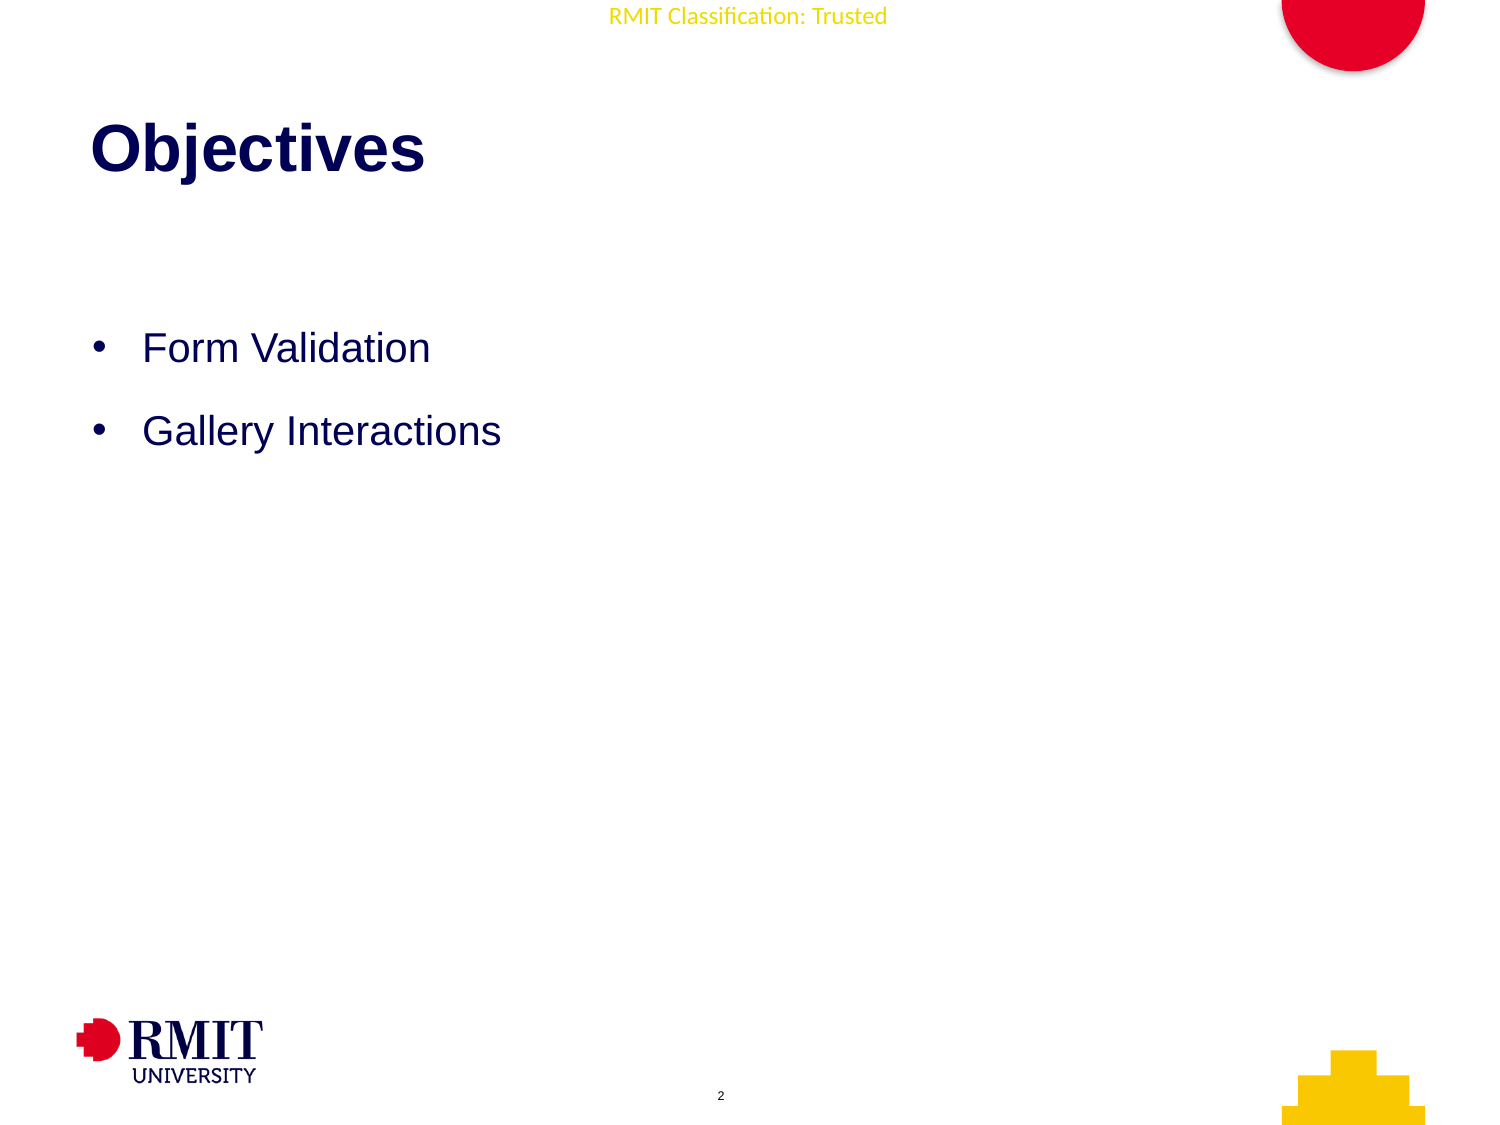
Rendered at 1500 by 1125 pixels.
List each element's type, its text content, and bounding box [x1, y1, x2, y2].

title Objectives [75, 23, 1237, 267]
picture [57, 1001, 281, 1102]
list Form Validation Gallery Interactions [75, 288, 1425, 952]
